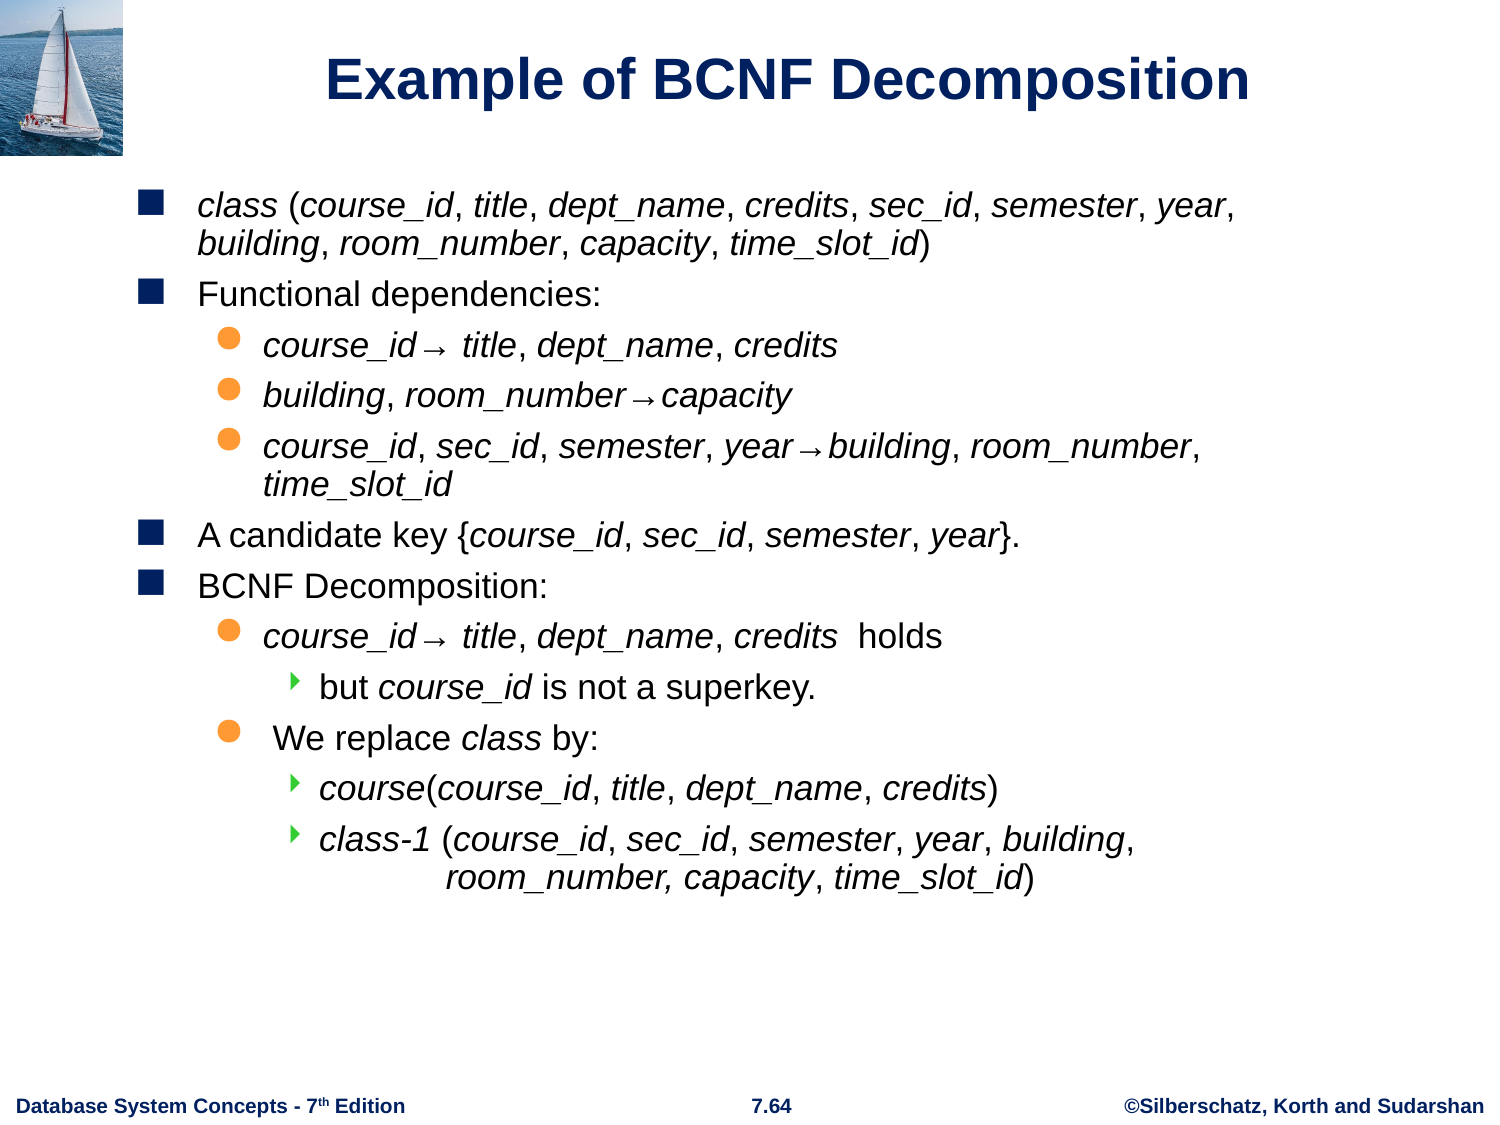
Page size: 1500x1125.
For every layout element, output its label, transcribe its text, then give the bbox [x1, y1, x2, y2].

title Example of BCNF Decomposition [125, 18, 1452, 120]
picture [0, 0, 123, 156]
list class (course_id, title, dept_name, credits, sec_id, semester, year, building, room_number, capacity, time_slot_id) Functional dependencies: course_id→ title, dept_name, credits building, room_number→capacity course_id, sec_id, semester, year→building, room_number, time_slot_id A candidate key {course_id, sec_id, semester, year}. BCNF Decomposition: course_id→ title, dept_name, credits holds but course_id is not a superkey. We replace class by: course(course_id, title, dept_name, credits) class-1 (course_id, sec_id, semester, year, building, room_number, capacity, time_slot_id) [126, 179, 1372, 940]
